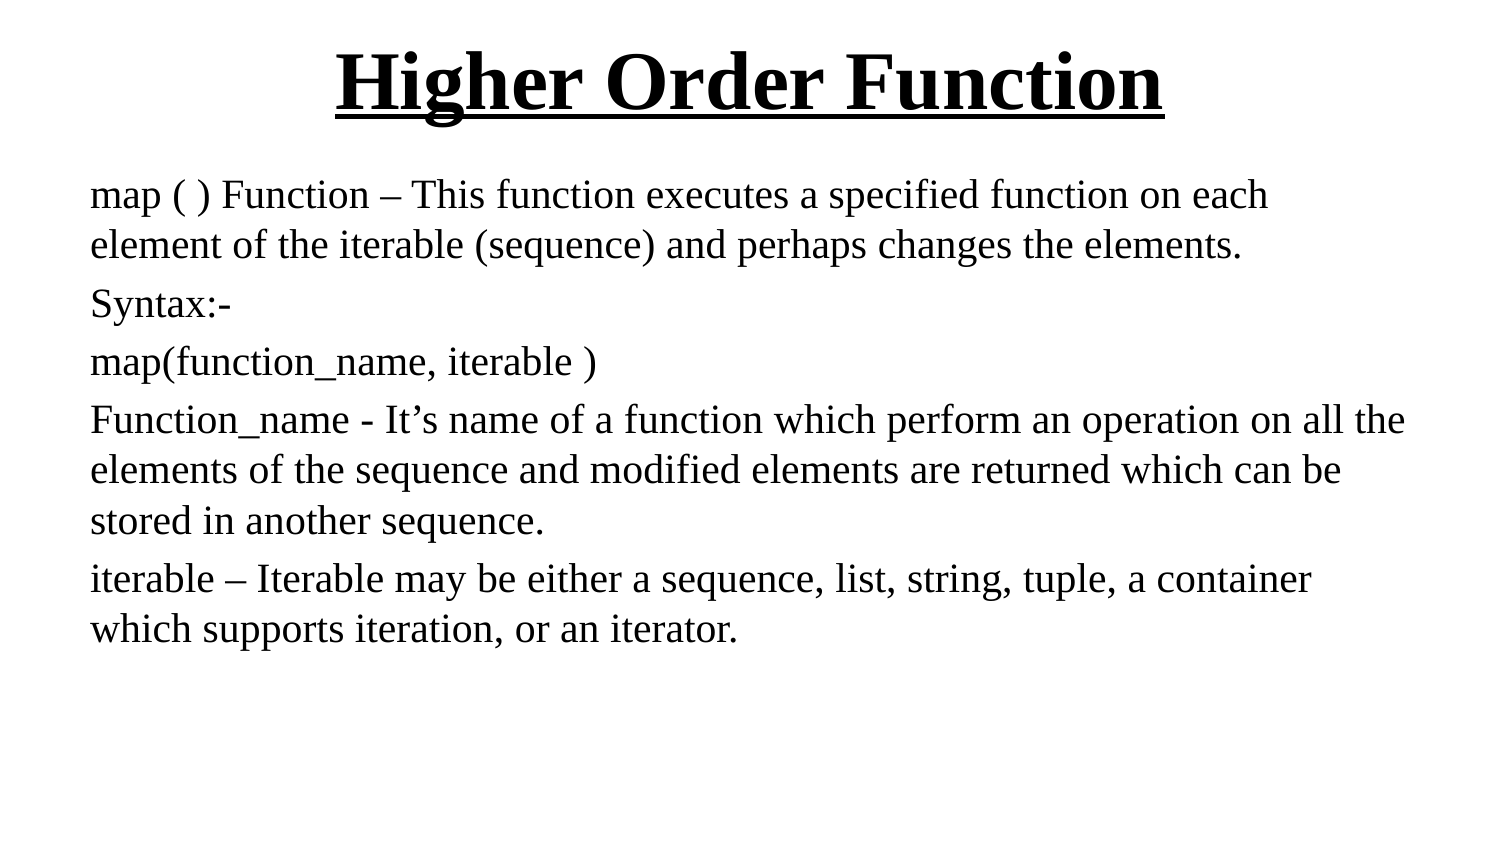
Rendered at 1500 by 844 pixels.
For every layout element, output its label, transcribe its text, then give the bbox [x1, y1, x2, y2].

list map ( ) Function – This function executes a specified function on each element of the iterable (sequence) and perhaps changes the elements. Syntax:- map(function_name, iterable ) Function_name - It’s name of a function which perform an operation on all the elements of the sequence and modified elements are returned which can be stored in another sequence. iterable – Iterable may be either a sequence, list, string, tuple, a container which supports iteration, or an iterator. [75, 159, 1425, 717]
title Higher Order Function [75, 6, 1425, 147]
